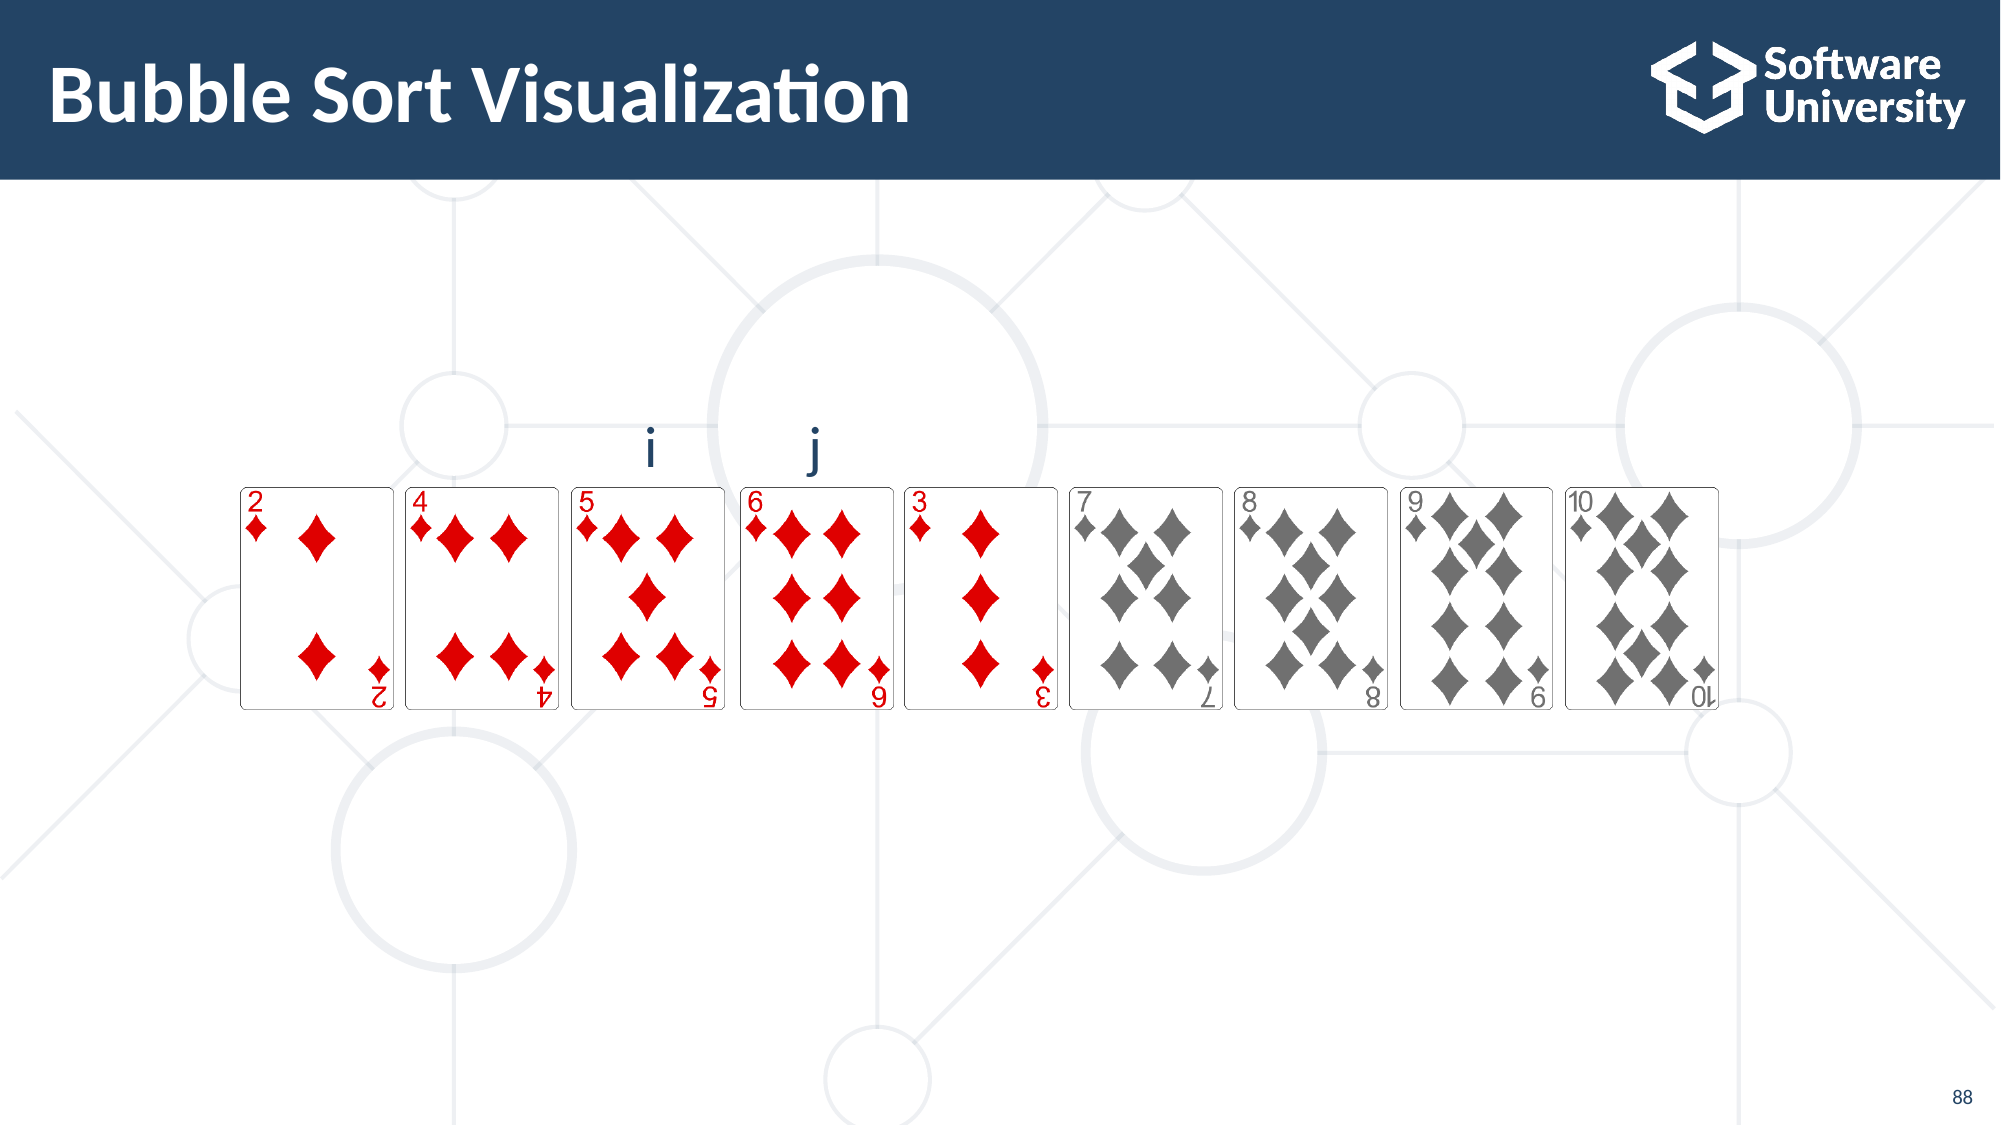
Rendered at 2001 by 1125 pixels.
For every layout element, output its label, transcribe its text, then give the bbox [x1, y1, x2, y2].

picture [1069, 487, 1223, 710]
picture [405, 487, 559, 710]
picture [240, 487, 394, 710]
picture [1565, 487, 1720, 710]
picture [1233, 487, 1388, 710]
picture [571, 487, 726, 710]
text_box i [629, 401, 673, 485]
title Bubble Sort Visualization [31, 16, 1625, 162]
picture [904, 487, 1059, 710]
text_box j [793, 401, 838, 485]
picture [739, 487, 894, 710]
slide_number 88 [1927, 1067, 1989, 1117]
picture [1651, 41, 1966, 134]
picture [1399, 487, 1554, 710]
